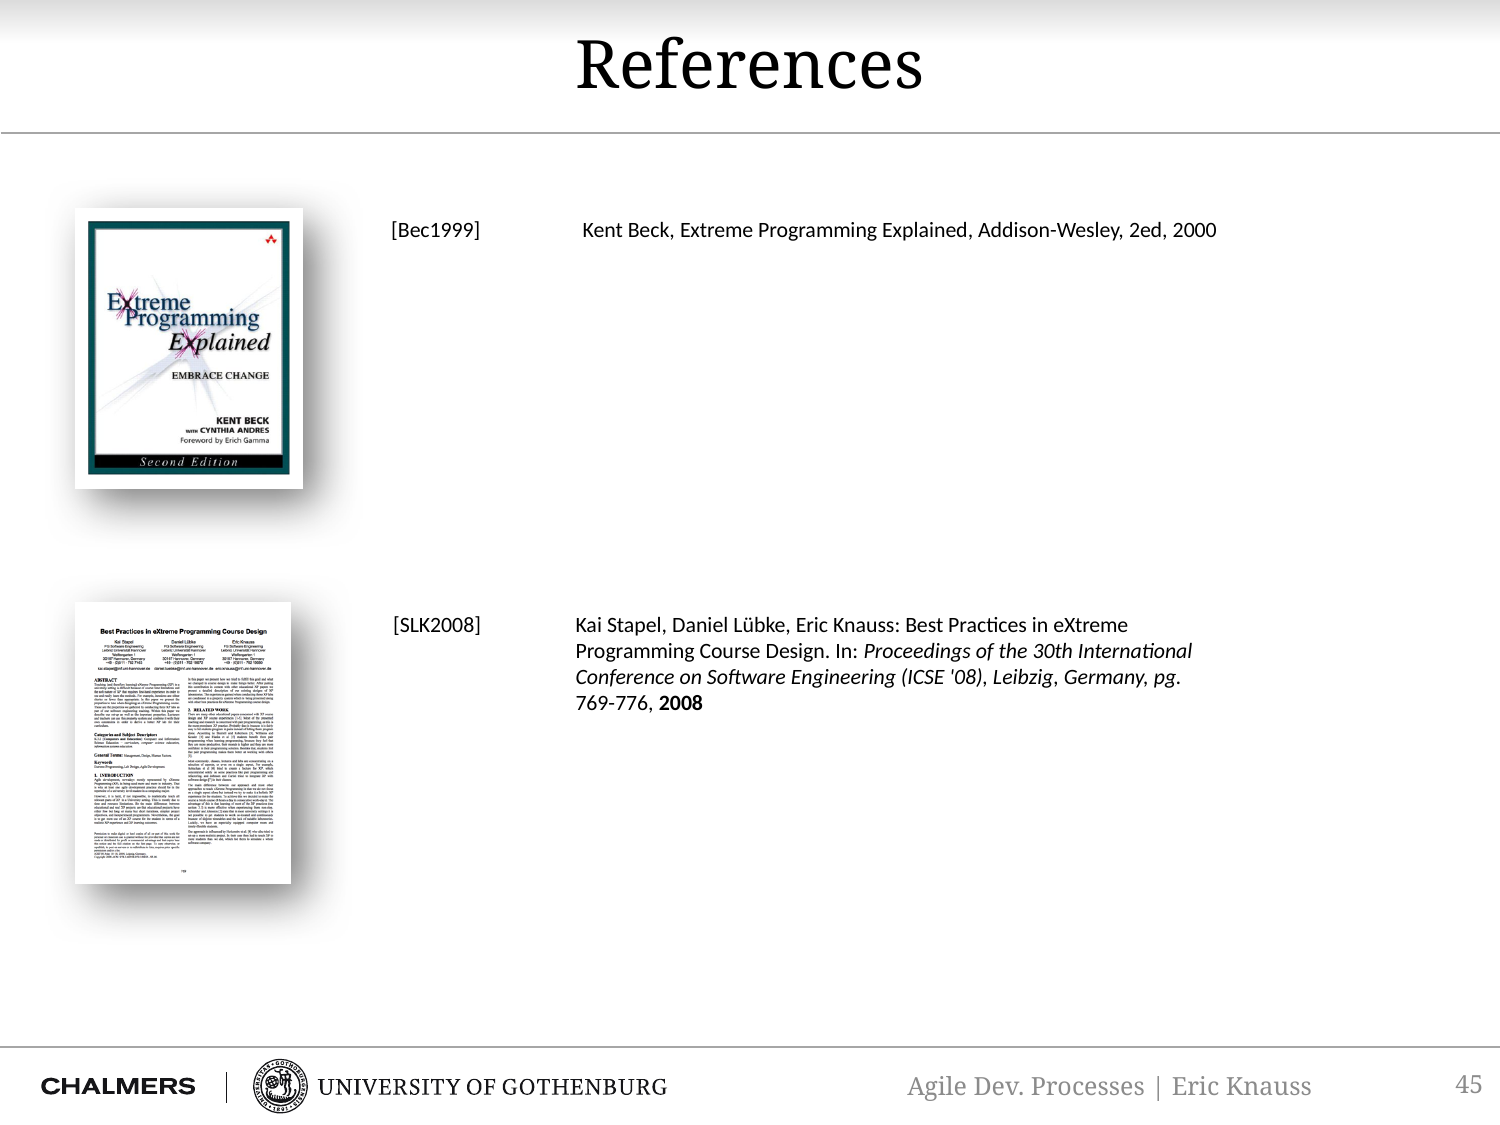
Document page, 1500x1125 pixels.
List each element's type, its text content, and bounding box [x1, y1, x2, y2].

picture [74, 207, 303, 489]
picture [74, 602, 292, 884]
text_box Kent Beck, Extreme Programming Explained, Addison-Wesley, 2ed, 2000 [567, 208, 1233, 250]
title References [75, 4, 1425, 120]
text_box Kai Stapel, Daniel Lübke, Eric Knauss: Best Practices in eXtreme Programming Course Design. In: Proceedings of the 30th International Conference on Software Engineering (ICSE '08), Leibzig, Germany, pg. 769-776, 2008 [560, 602, 1240, 723]
text_box [Bec1999] [376, 208, 496, 250]
footer Agile Dev. Processes | Eric Knauss [872, 1055, 1348, 1116]
text_box [SLK2008] [378, 602, 497, 644]
slide_number 45 [1360, 1055, 1499, 1116]
